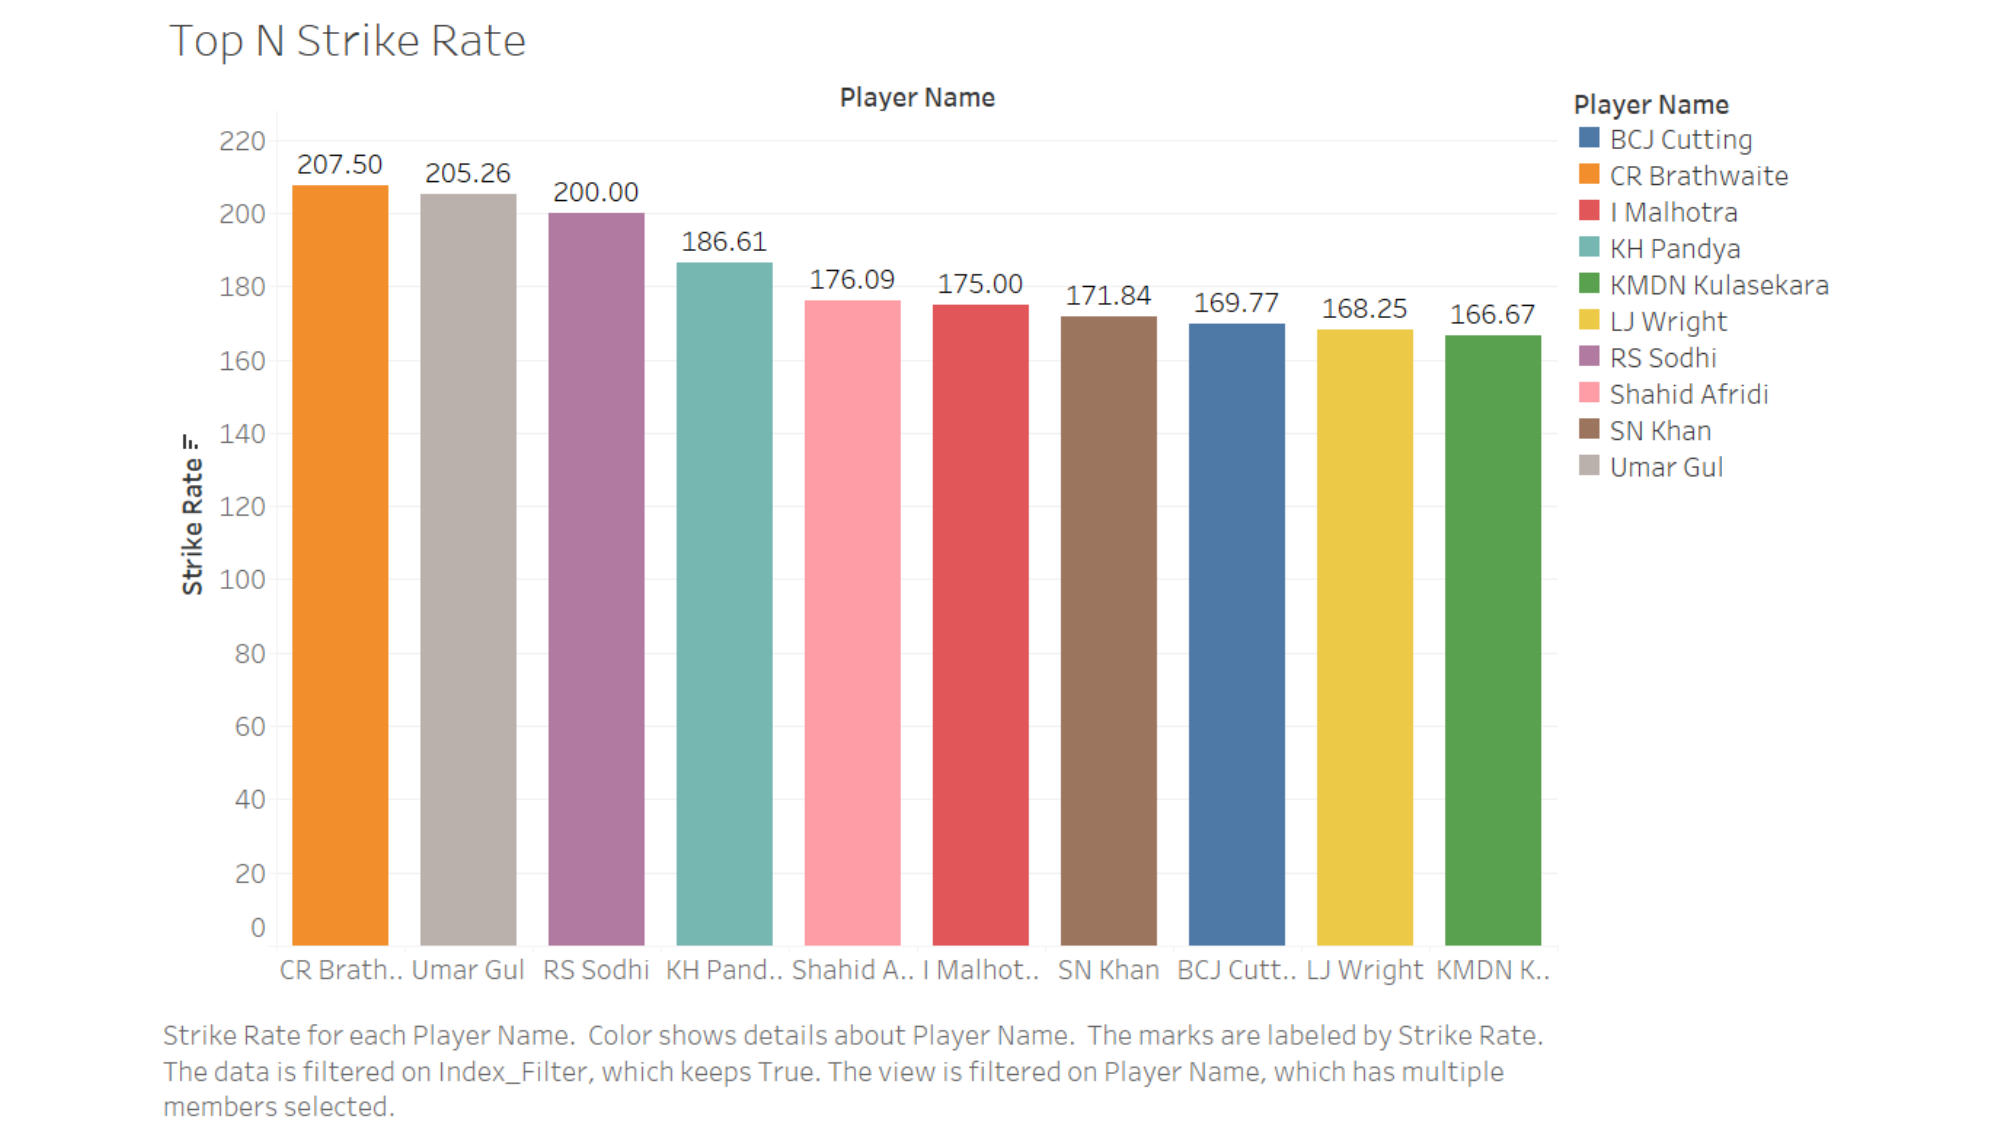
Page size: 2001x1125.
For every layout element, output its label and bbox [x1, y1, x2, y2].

picture [163, 0, 1837, 1125]
